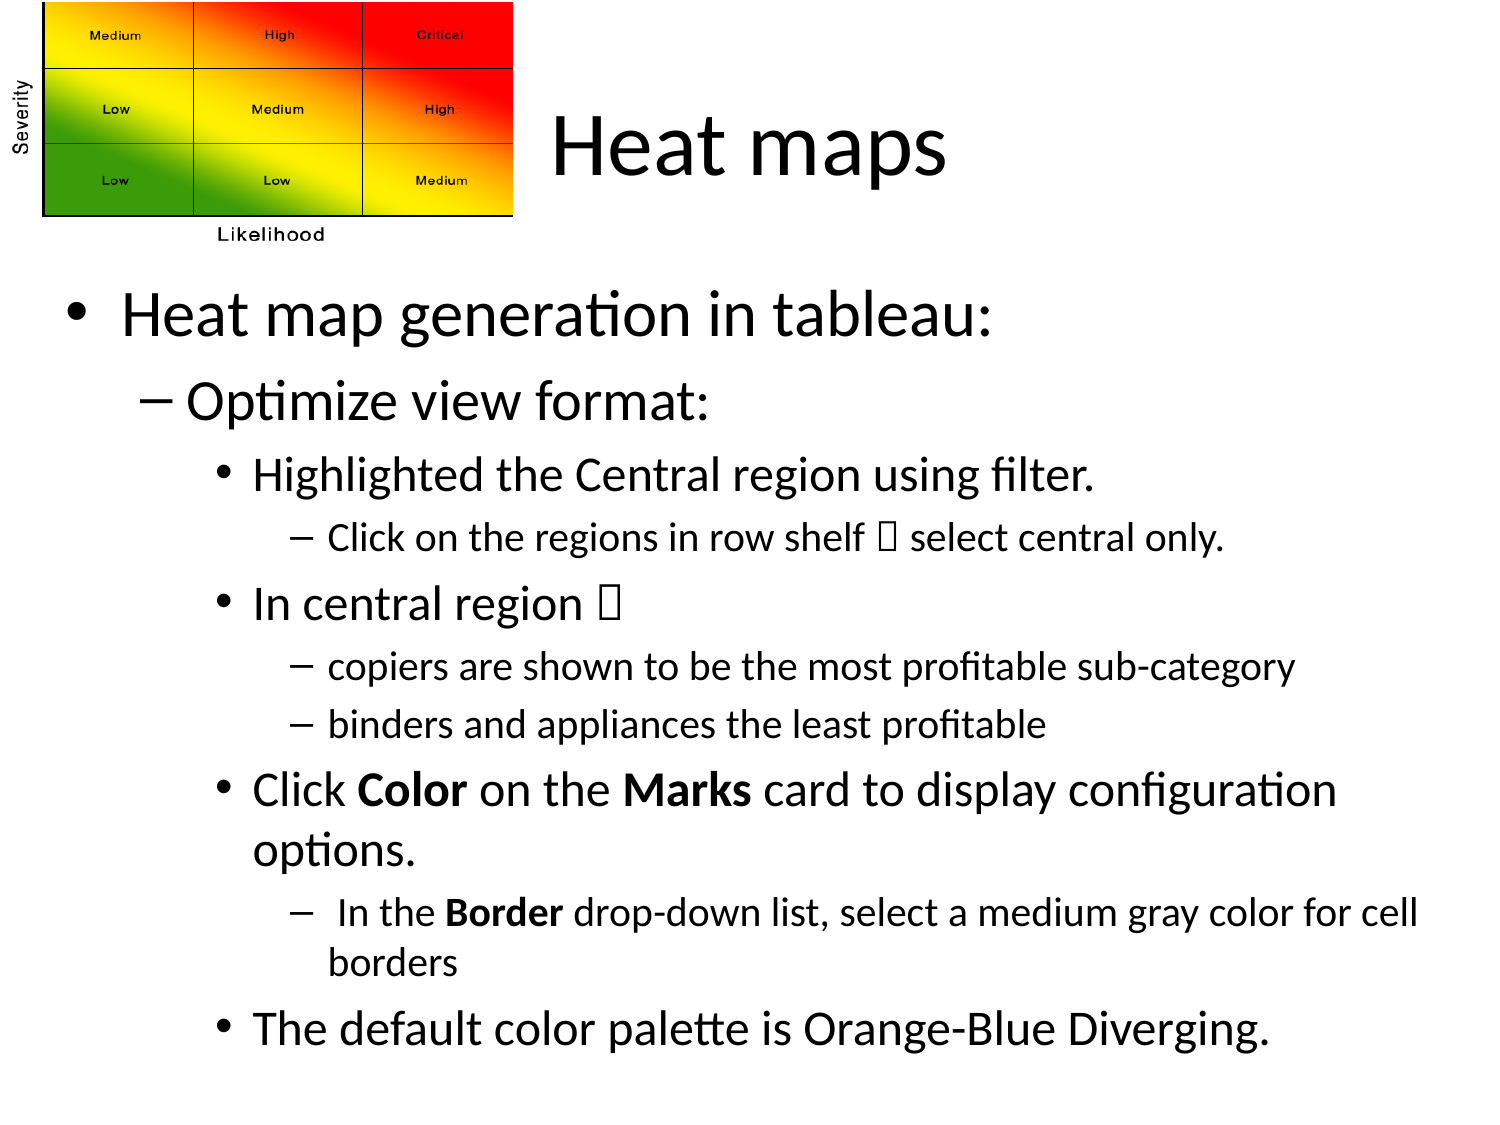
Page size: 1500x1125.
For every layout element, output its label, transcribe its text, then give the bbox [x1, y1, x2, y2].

picture [0, 1, 513, 248]
list Heat map generation in tableau: Optimize view format: Highlighted the Central region using filter. Click on the regions in row shelf  select central only. In central region  copiers are shown to be the most profitable sub-category binders and appliances the least profitable Click Color on the Marks card to display configuration options. In the Border drop-down list, select a medium gray color for cell borders The default color palette is Orange-Blue Diverging. [50, 262, 1450, 1088]
title Heat maps [516, 45, 1425, 233]
